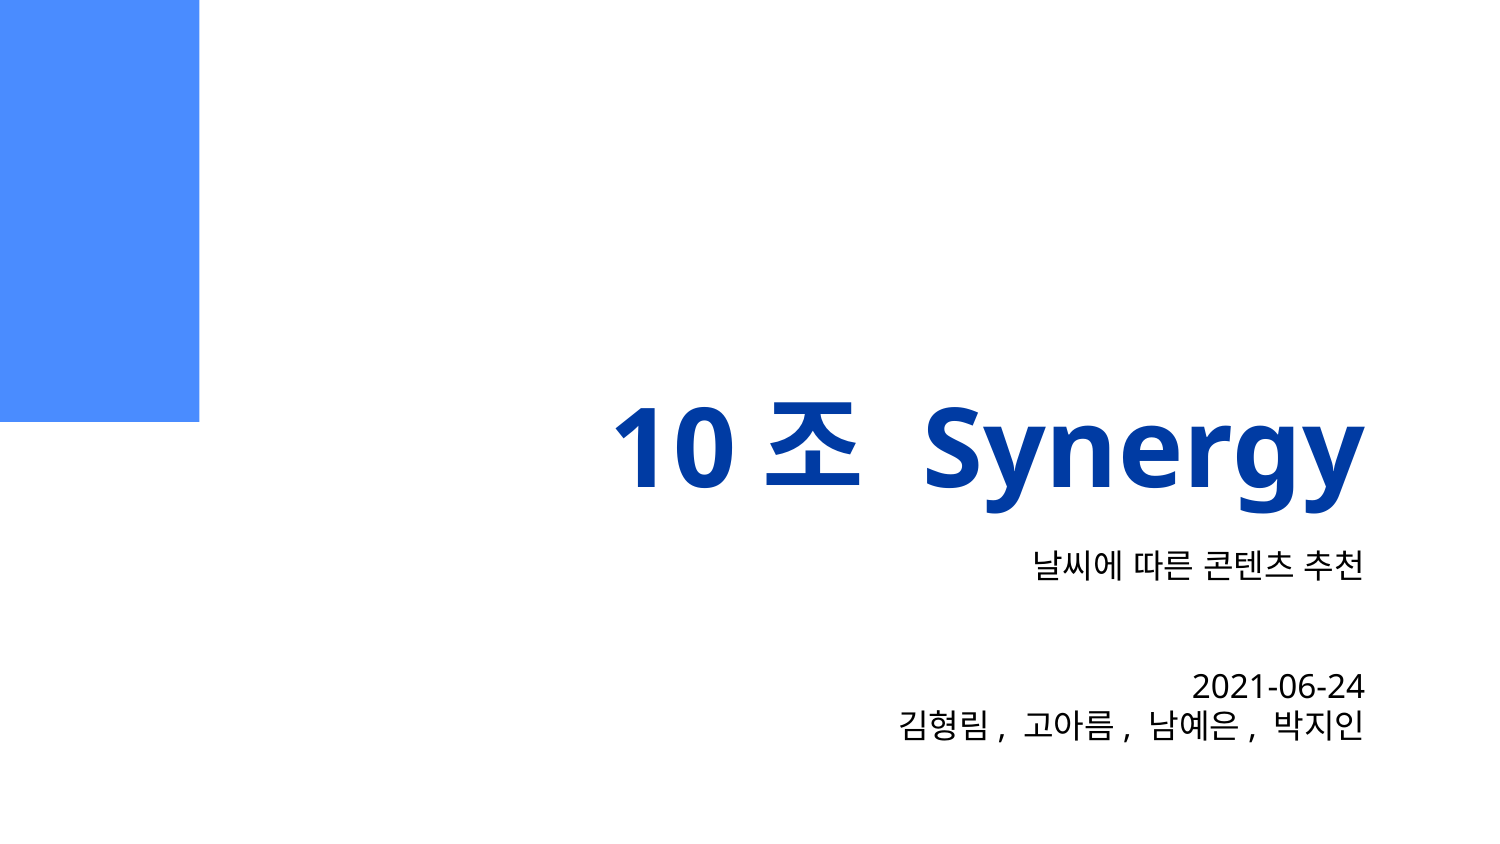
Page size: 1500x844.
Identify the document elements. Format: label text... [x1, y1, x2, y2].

title 10조 Synergy [269, 187, 1381, 525]
subtitle 날씨에 따른 콘텐츠 추천 2021-06-24 김형림, 고아름, 남예은, 박지인 [269, 530, 1381, 622]
